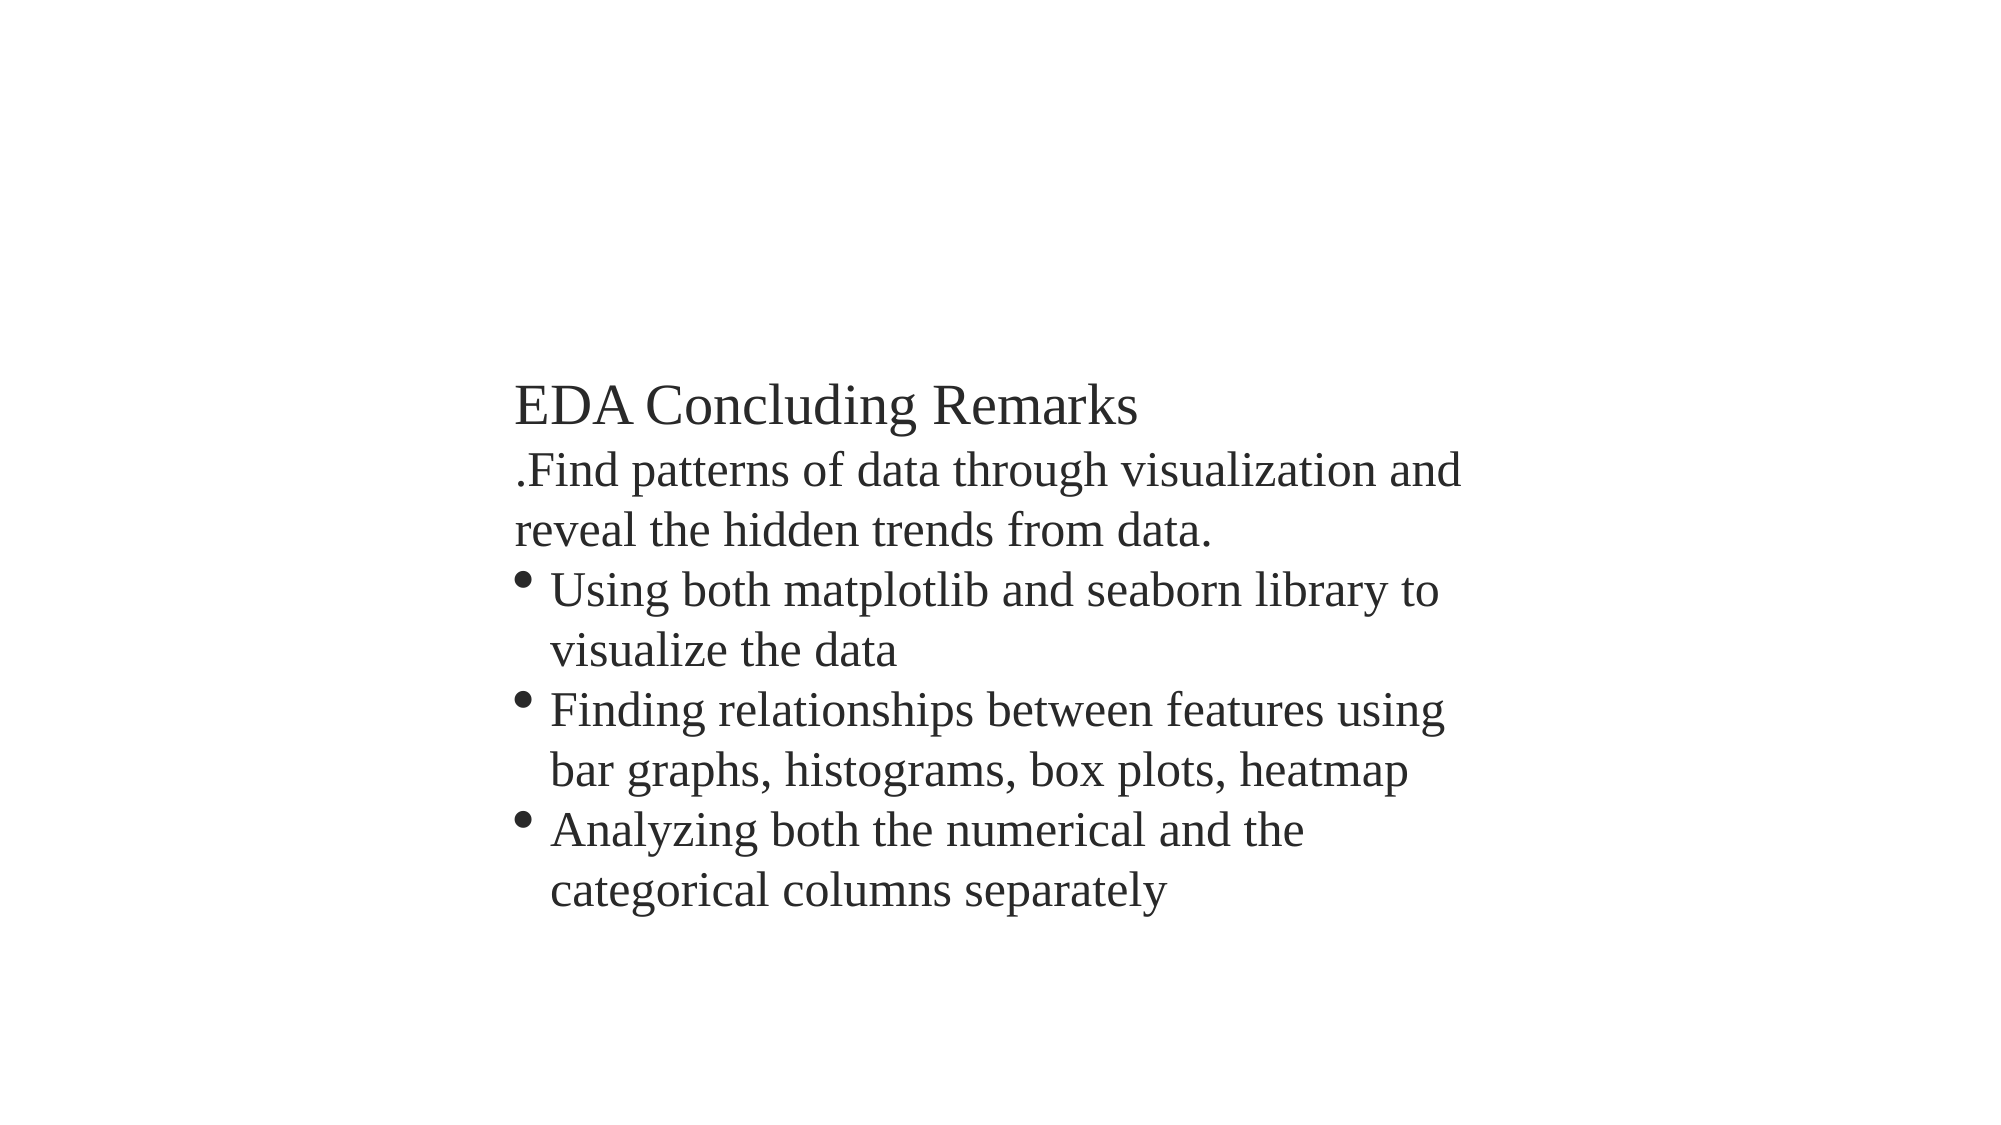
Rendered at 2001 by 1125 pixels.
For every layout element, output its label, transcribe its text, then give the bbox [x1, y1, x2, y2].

text_box EDA Concluding Remarks .Find patterns of data through visualization and reveal the hidden trends from data. Using both matplotlib and seaborn library to visualize the data Finding relationships between features using bar graphs, histograms, box plots, heatmap Analyzing both the numerical and the categorical columns separately [499, 358, 1500, 924]
